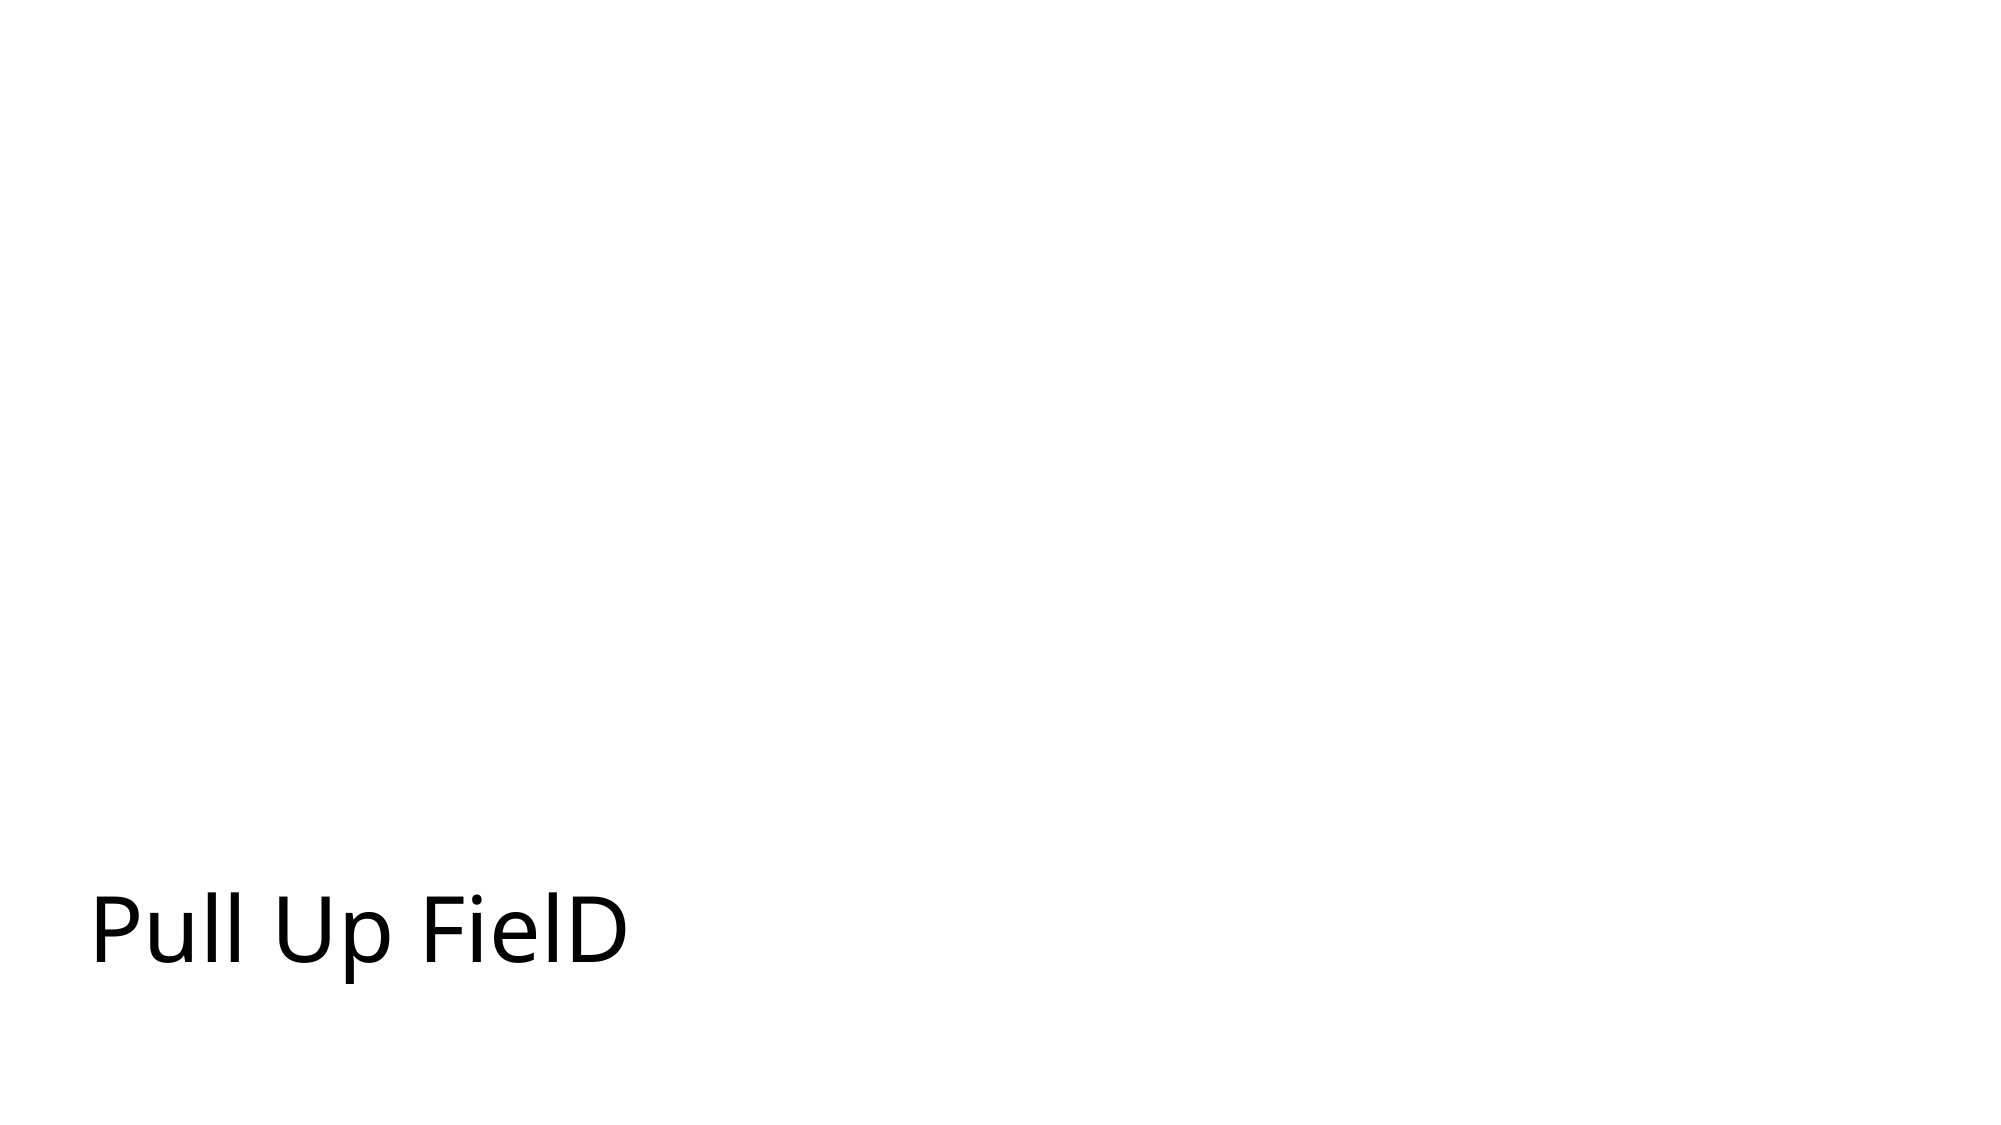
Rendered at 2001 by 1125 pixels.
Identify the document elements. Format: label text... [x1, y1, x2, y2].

title Pull Up FielD [73, 824, 1931, 1042]
